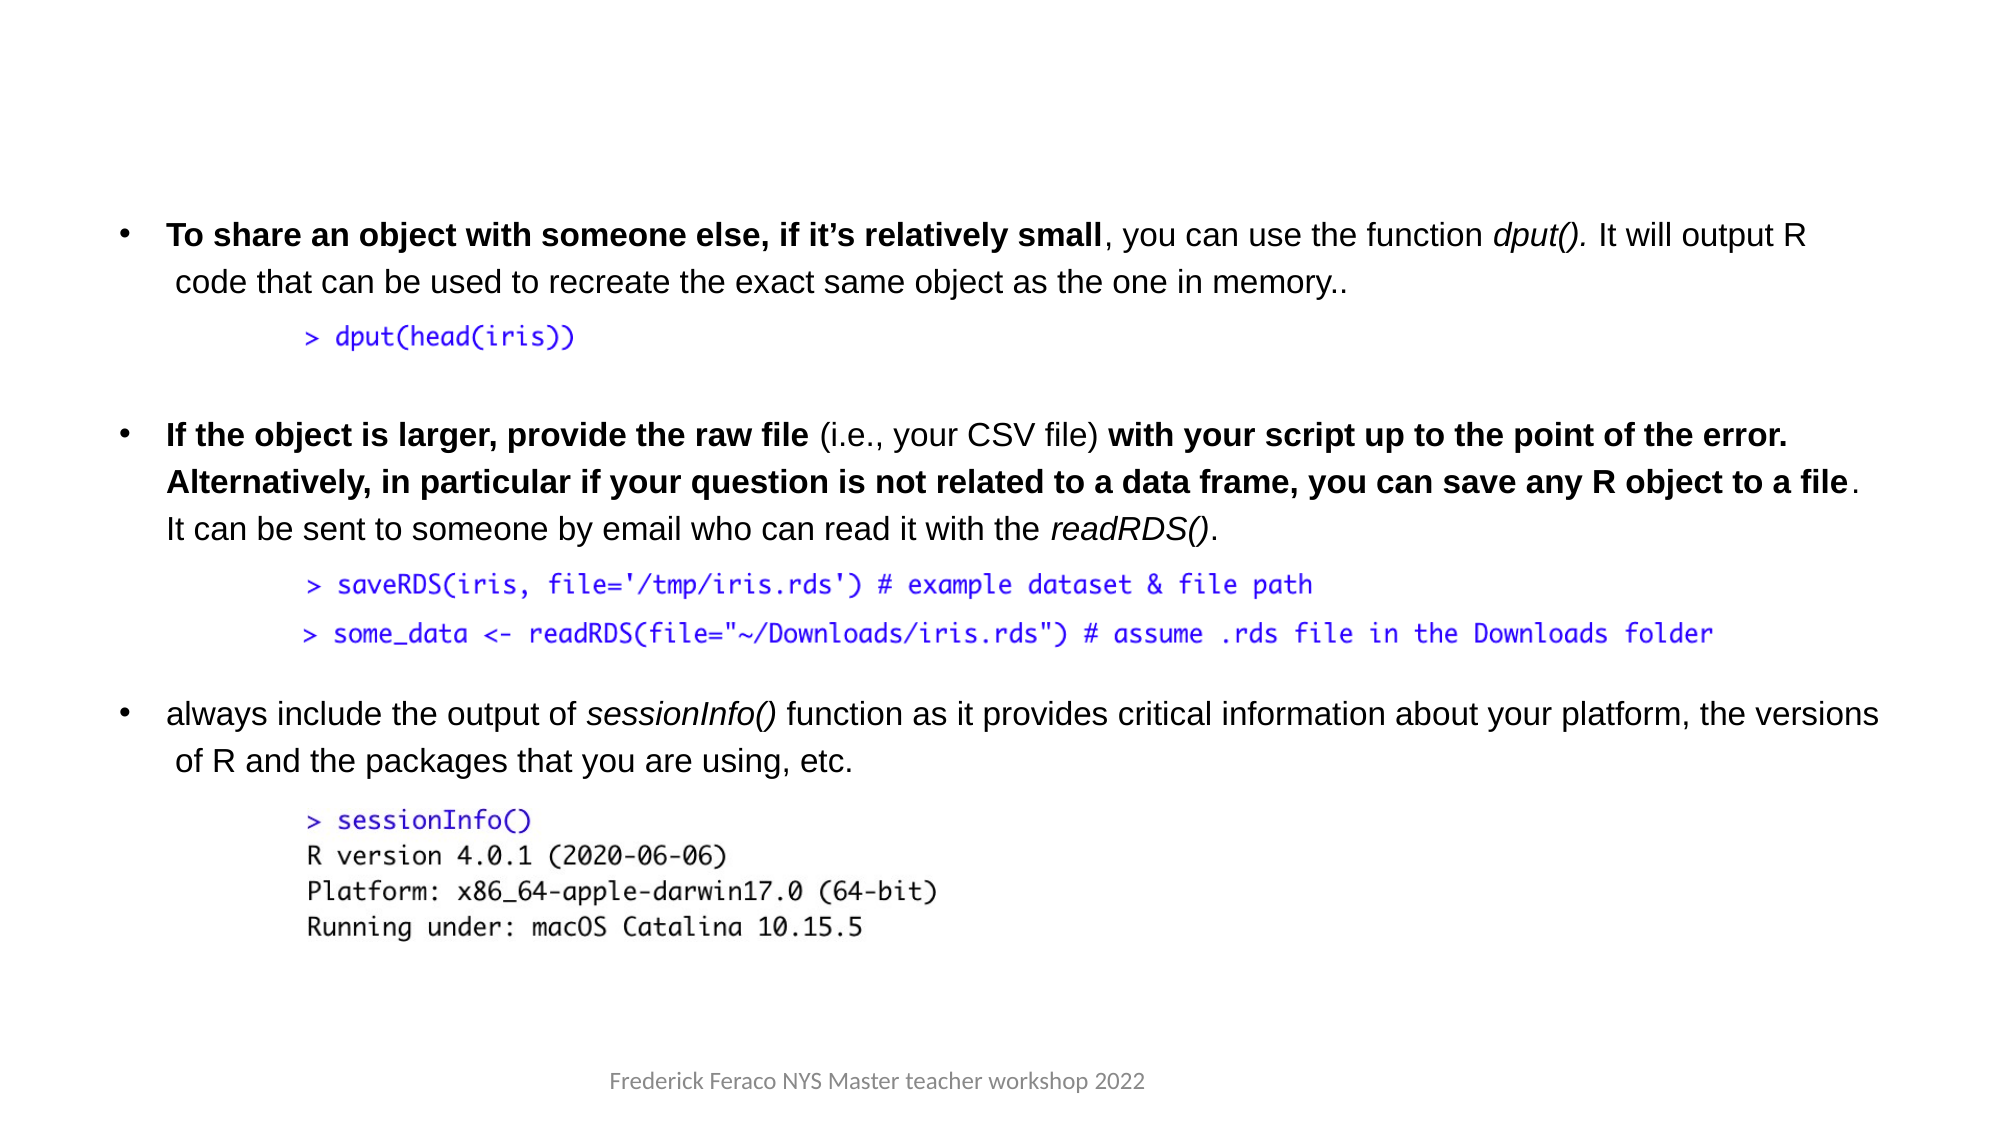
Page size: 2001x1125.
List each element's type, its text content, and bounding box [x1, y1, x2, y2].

text_box If the object is larger, provide the raw file (i.e., your CSV file) with your script up to the point of the error. Alternatively, in particular if your question is not related to a data frame, you can save any R object to a file. It can be sent to someone by email who can read it with the readRDS(). [117, 402, 1871, 548]
text_box To share an object with someone else, if it’s relatively small, you can use the function dput(). It will output R code that can be used to recreate the exact same object as the one in memory.. [117, 202, 1817, 301]
picture [306, 572, 1312, 601]
text_box always include the output of sessionInfo() function as it provides critical information about your platform, the versions of R and the packages that you are using, etc. [117, 681, 1885, 780]
picture [304, 324, 574, 353]
title Lesson #1 – Looking for help? RStudio’s built-in options.. [85, 43, 1445, 234]
footer Frederick Feraco NYS Master teacher workshop 2022 [607, 1064, 1317, 1125]
picture [302, 621, 1713, 648]
picture [306, 807, 936, 942]
